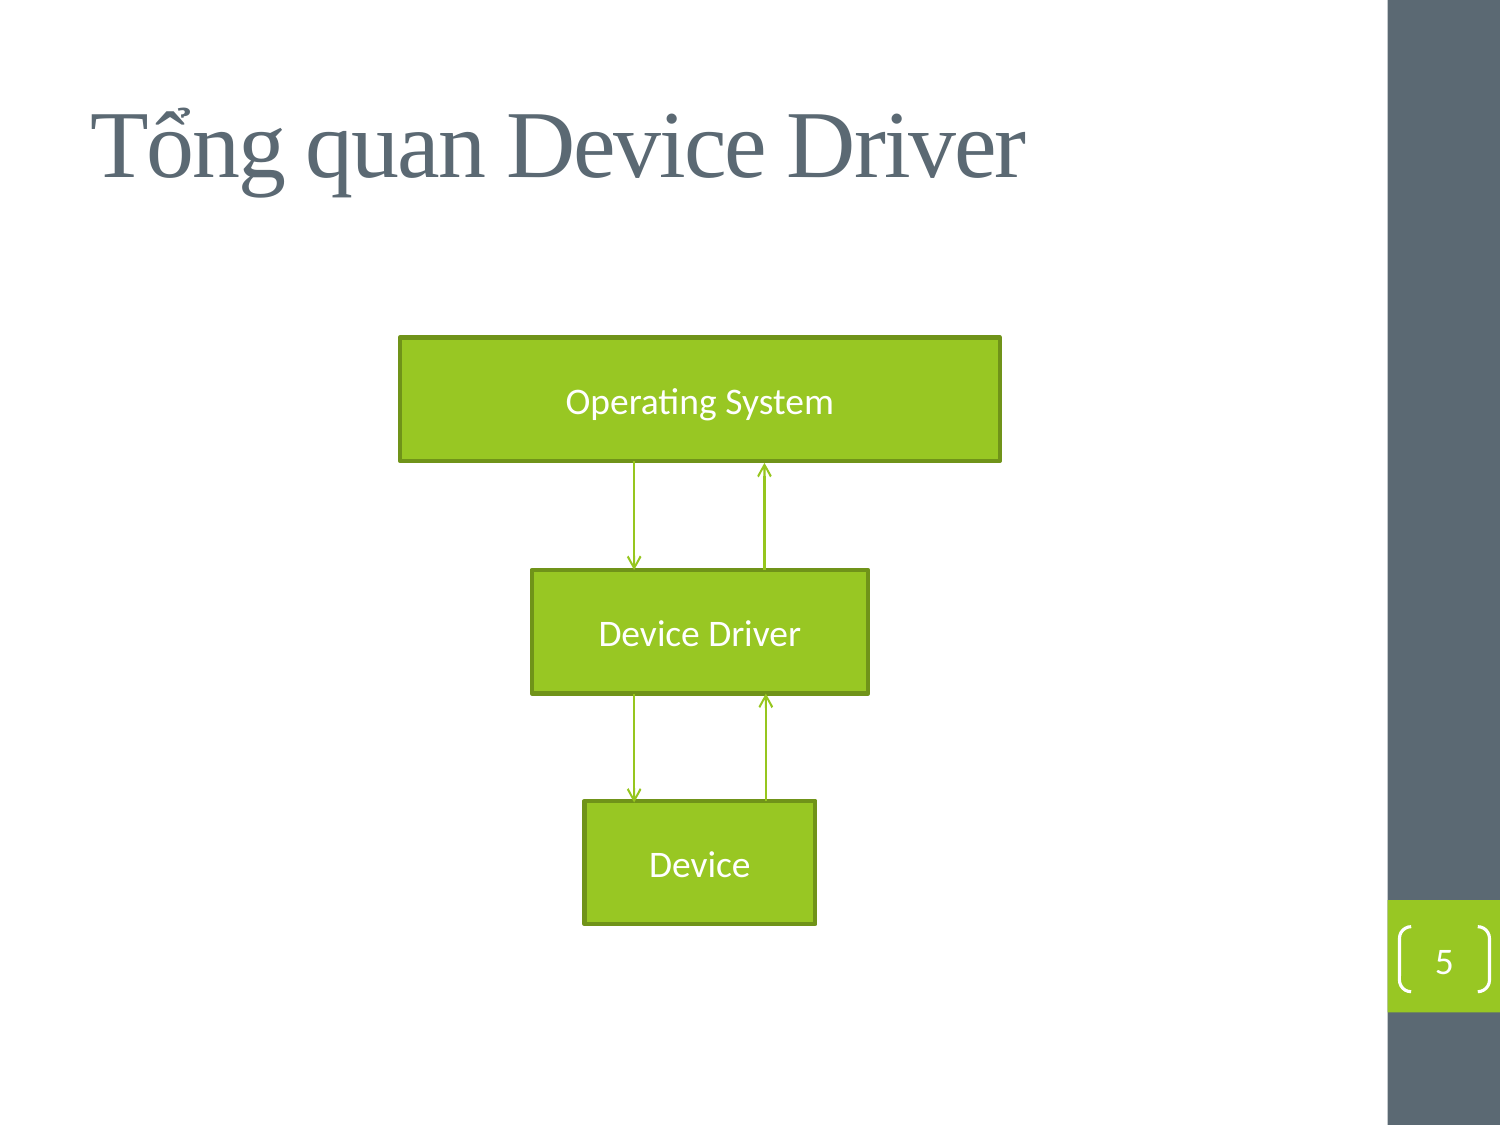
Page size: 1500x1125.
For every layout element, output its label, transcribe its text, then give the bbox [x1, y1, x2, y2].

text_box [399, 336, 1001, 925]
title Tổng quan Device Driver [75, 45, 1325, 233]
slide_number 5 [1397, 925, 1492, 994]
